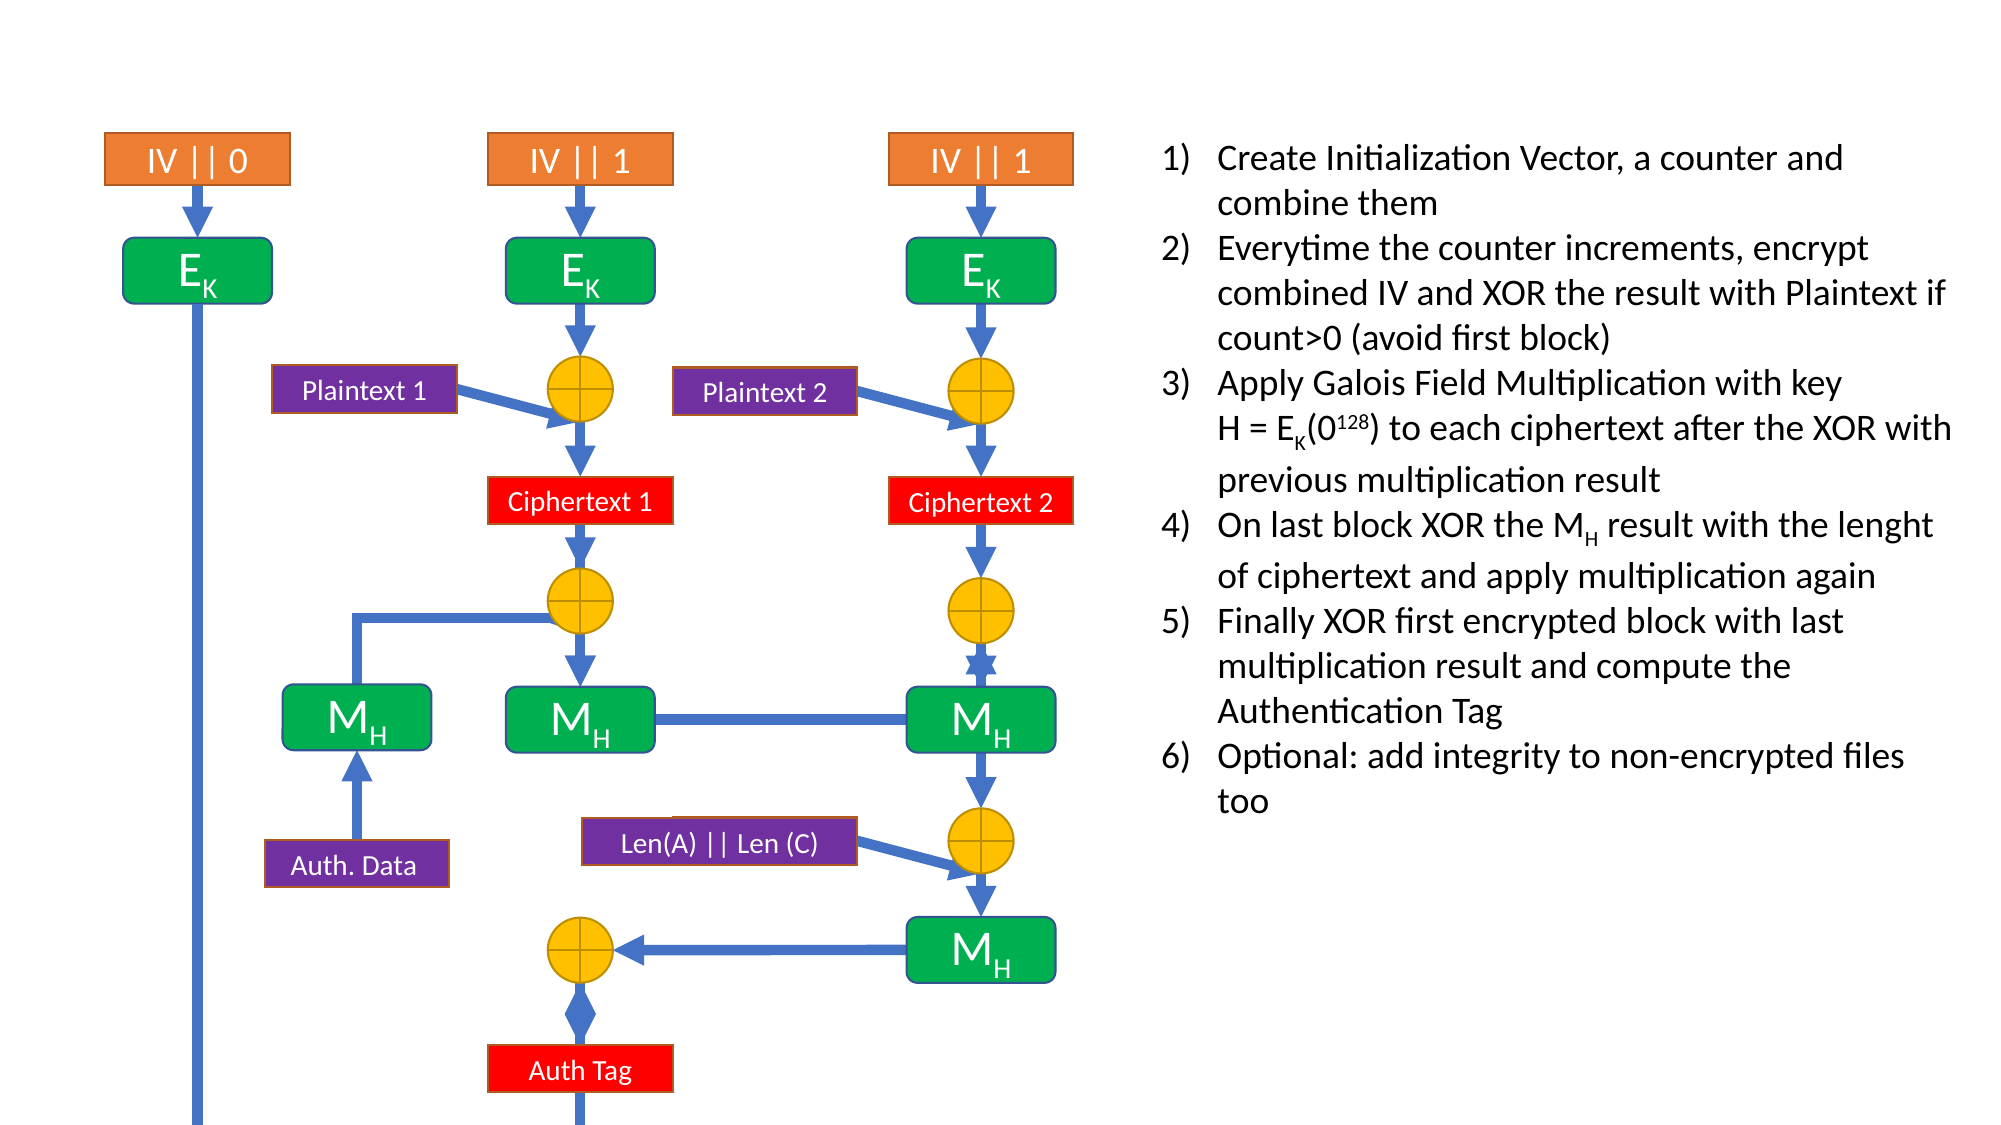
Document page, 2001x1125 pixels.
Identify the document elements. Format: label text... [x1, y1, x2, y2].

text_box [696, 610, 949, 720]
text_box [947, 357, 1015, 425]
text_box IV || 0 [104, 132, 291, 186]
text_box MH [905, 685, 1057, 754]
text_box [49, 451, 696, 802]
text_box Plaintext 1 [271, 364, 458, 414]
text_box Len(A) || Len (C) [581, 817, 858, 866]
text_box [947, 807, 1015, 875]
text_box [546, 355, 614, 423]
text_box [546, 916, 614, 984]
text_box MH [905, 915, 1057, 984]
text_box IV || 1 [888, 132, 1074, 186]
text_box EK [905, 236, 1057, 305]
text_box Create Initialization Vector, a counter and combine them Everytime the counter increments, encrypt combined IV and XOR the result with Plaintext if count>0 (avoid first block) Apply Galois Field Multiplication with key H = EK(0128) to each ciphertext after the XOR with previous multiplication result On last block XOR the MH result with the lenght of ciphertext and apply multiplication again Finally XOR first encrypted block with last multiplication result and compute the Authentication Tag Optional: add integrity to non-encrypted files too [1146, 126, 1979, 829]
text_box Auth. Data [264, 839, 450, 888]
text_box Plaintext 2 [672, 366, 858, 416]
text_box EK [504, 236, 656, 305]
text_box Ciphertext 2 [888, 476, 1074, 525]
text_box [947, 577, 1015, 645]
text_box Auth Tag [487, 1044, 674, 1093]
text_box EK [122, 236, 274, 305]
text_box IV || 1 [487, 132, 674, 186]
